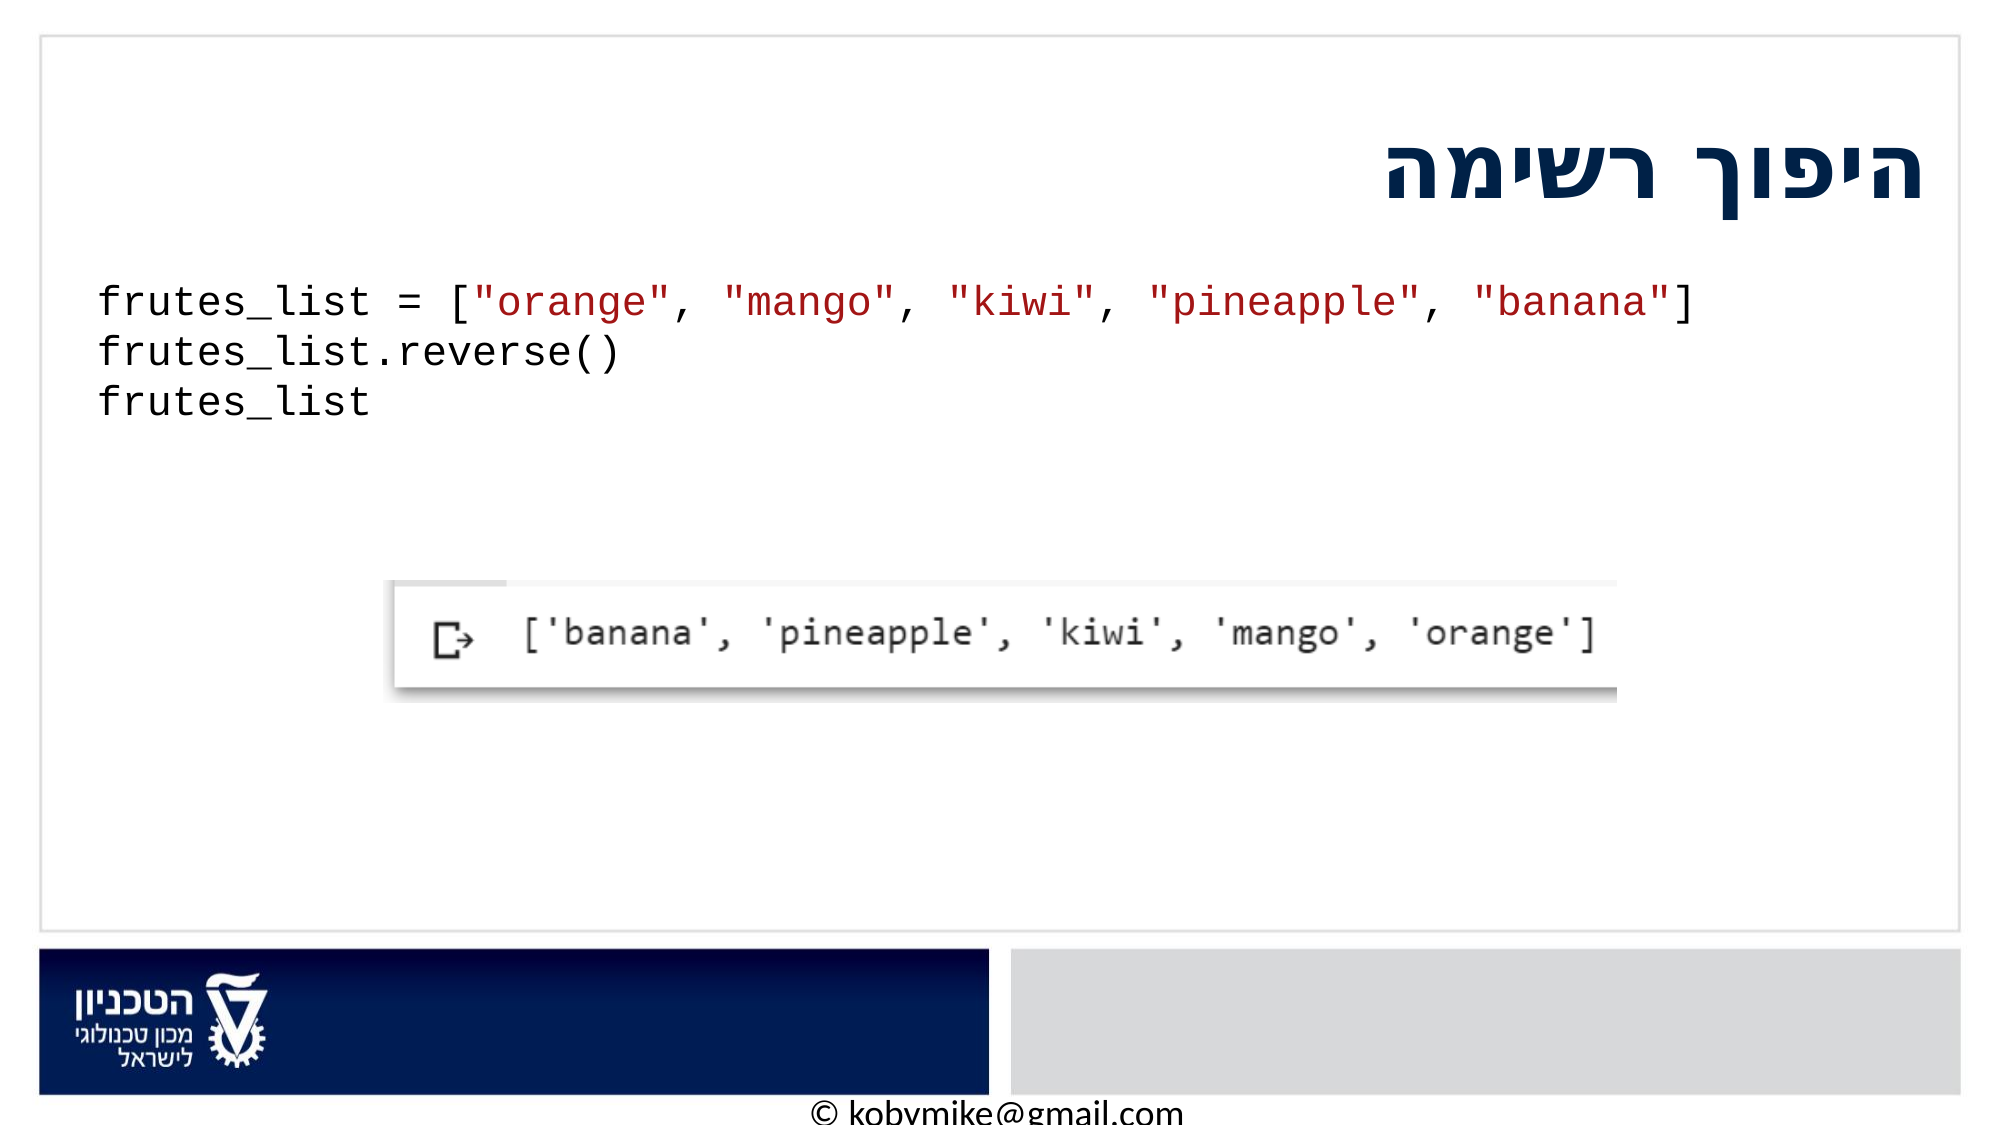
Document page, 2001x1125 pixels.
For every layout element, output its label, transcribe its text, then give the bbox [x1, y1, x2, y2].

picture [1006, 1111, 1013, 1121]
picture [1061, 1110, 1068, 1125]
picture [1160, 1110, 1167, 1125]
title היפוך רשימה [53, 59, 1944, 278]
picture [1032, 1110, 1039, 1117]
picture [869, 1110, 879, 1124]
picture [965, 1117, 971, 1125]
picture [1050, 1110, 1057, 1125]
picture [854, 1117, 860, 1125]
picture [979, 1110, 988, 1115]
picture [0, 0, 2000, 1125]
picture [937, 1110, 944, 1125]
picture [1139, 1110, 1149, 1124]
picture [813, 1102, 835, 1125]
picture [1079, 1118, 1086, 1124]
text_box frutes_list = ["orange", "mango", "kiwi", "pineapple", "banana"] frutes_list.reverse() frutes_list [82, 266, 1757, 481]
picture [926, 1110, 933, 1125]
picture [890, 1110, 899, 1124]
picture [1171, 1110, 1178, 1125]
